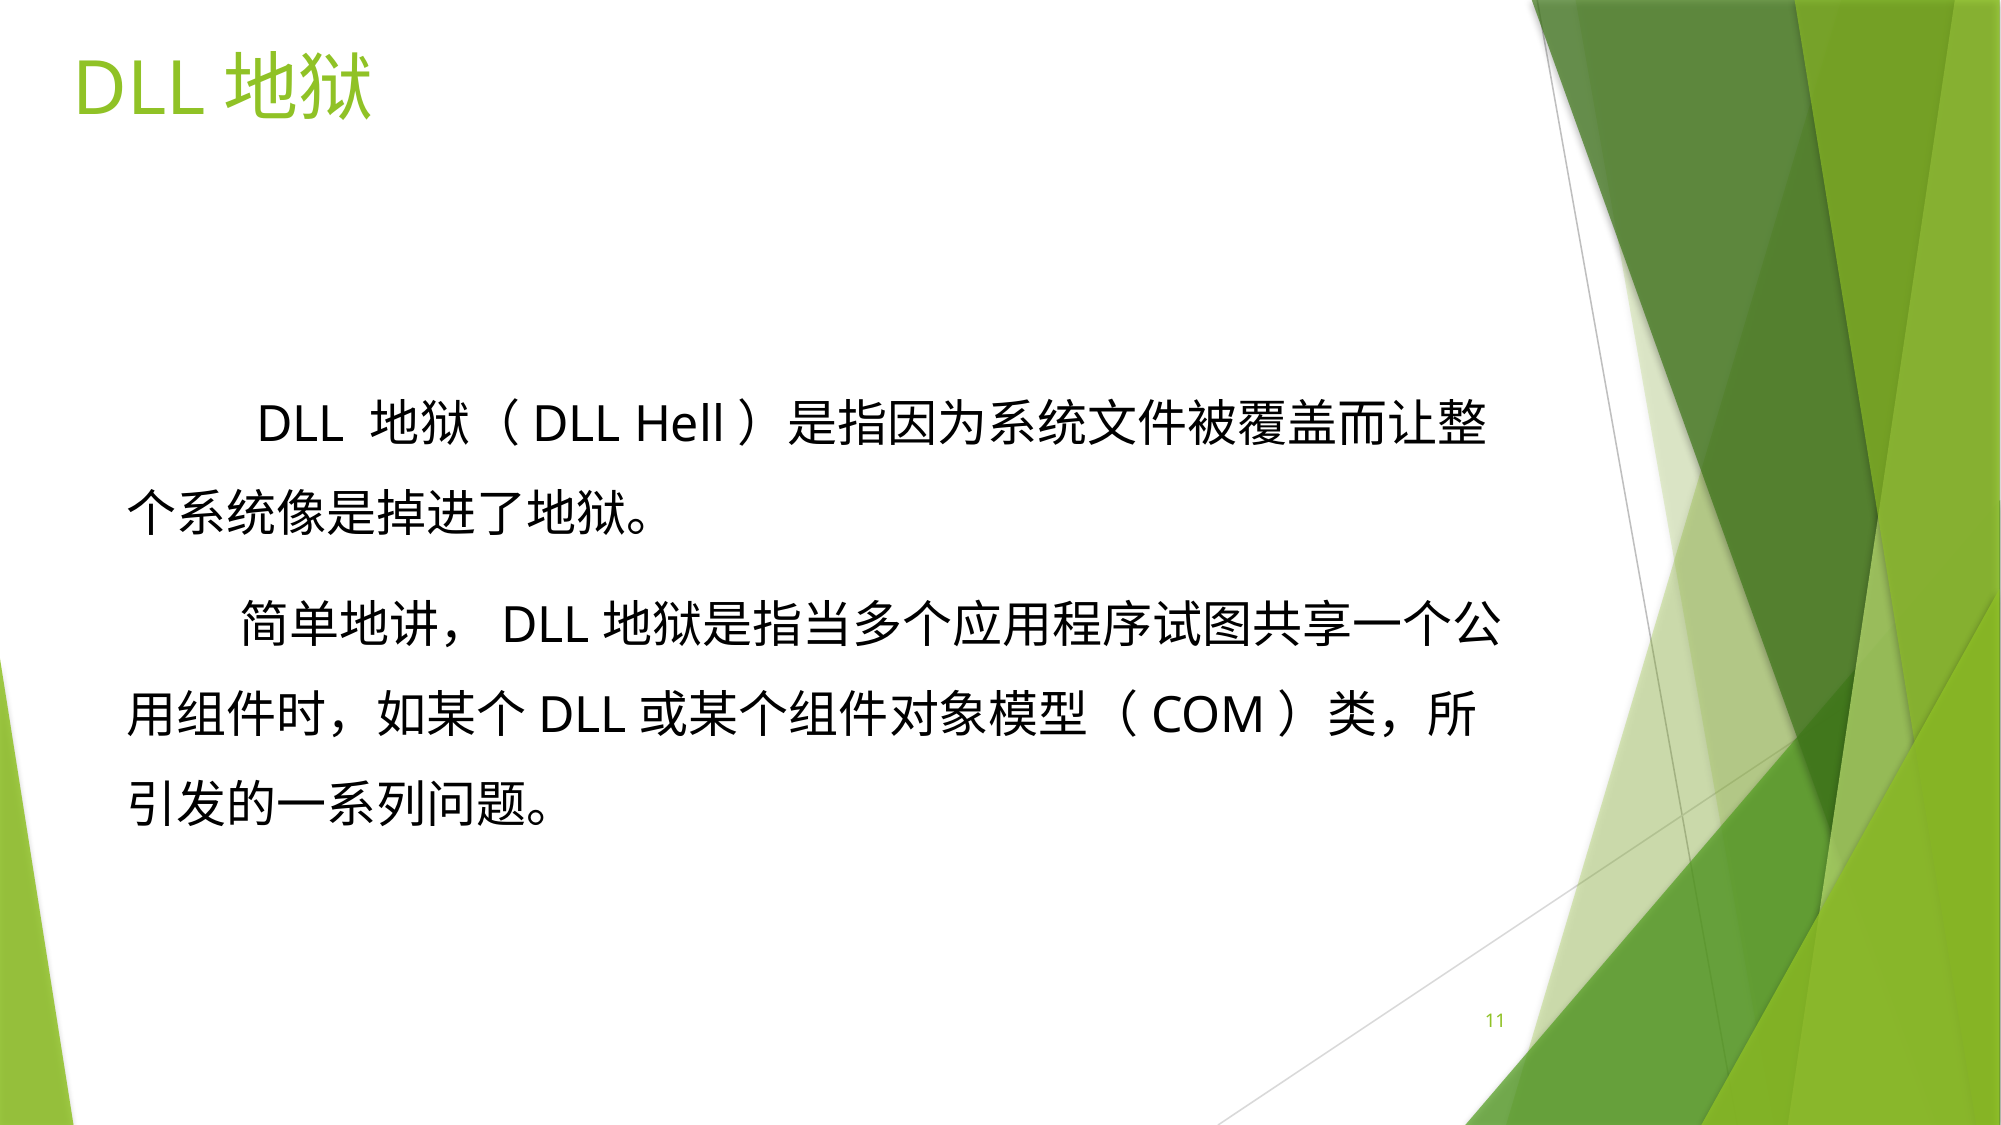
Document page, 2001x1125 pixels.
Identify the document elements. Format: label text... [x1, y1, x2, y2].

list DLL 地狱（DLL Hell）是指因为系统文件被覆盖而让整个系统像是掉进了地狱。 简单地讲，DLL地狱是指当多个应用程序试图共享一个公用组件时，如某个DLL或某个组件对象模型（COM）类，所引发的一系列问题。 [111, 354, 1522, 992]
slide_number 11 [1409, 992, 1522, 1051]
title DLL地狱 [57, 32, 971, 146]
